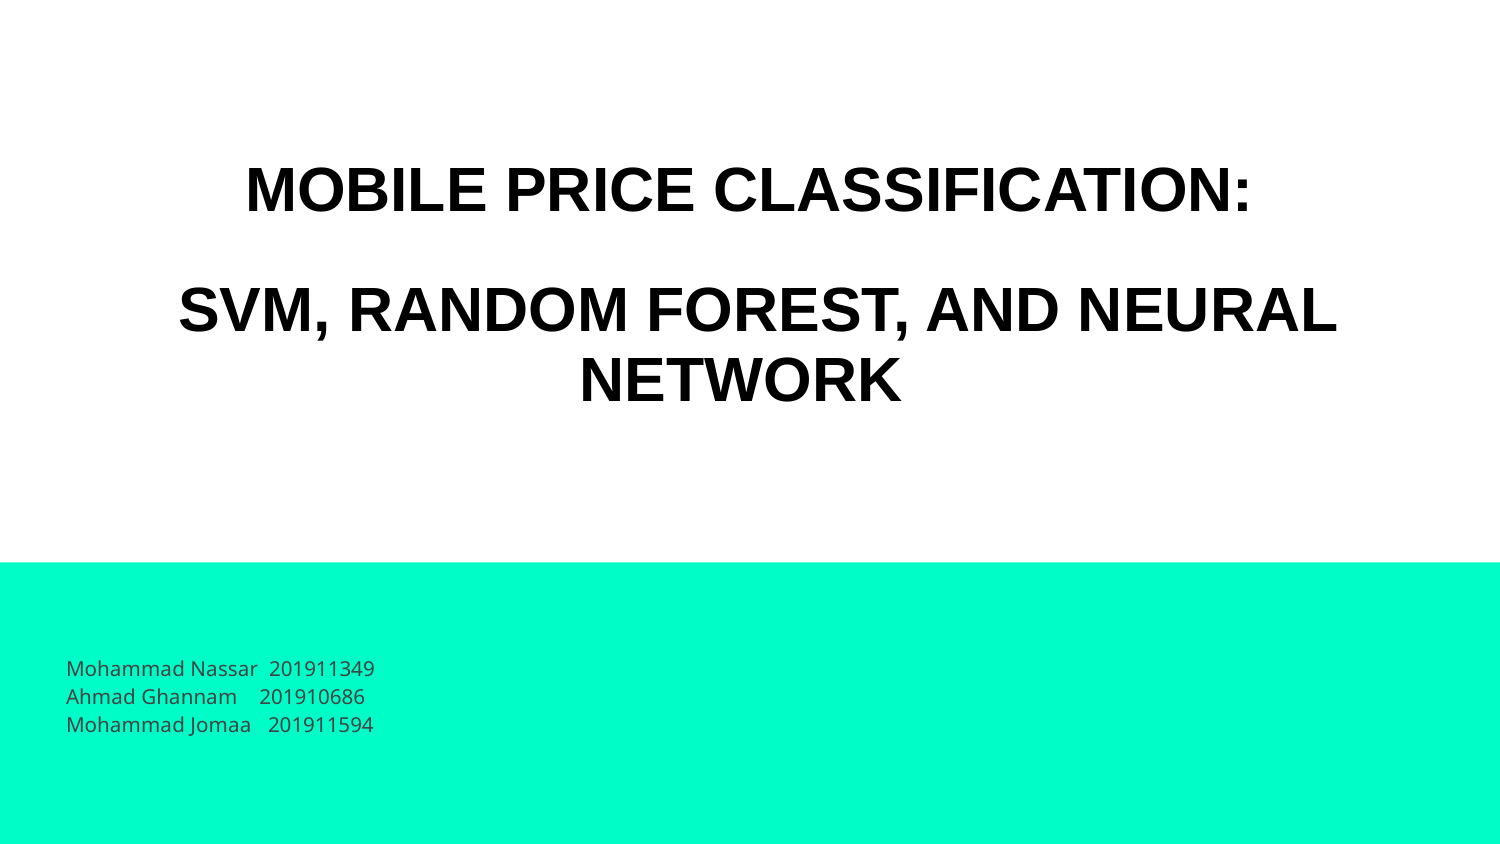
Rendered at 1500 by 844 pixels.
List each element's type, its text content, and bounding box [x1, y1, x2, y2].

subtitle Mohammad Nassar 201911349 Ahmad Ghannam 201910686 Mohammad Jomaa 201911594 [51, 638, 1449, 755]
title Mobile Price Classification: SVM, Random Forest, and Neural Network [51, 64, 1449, 506]
